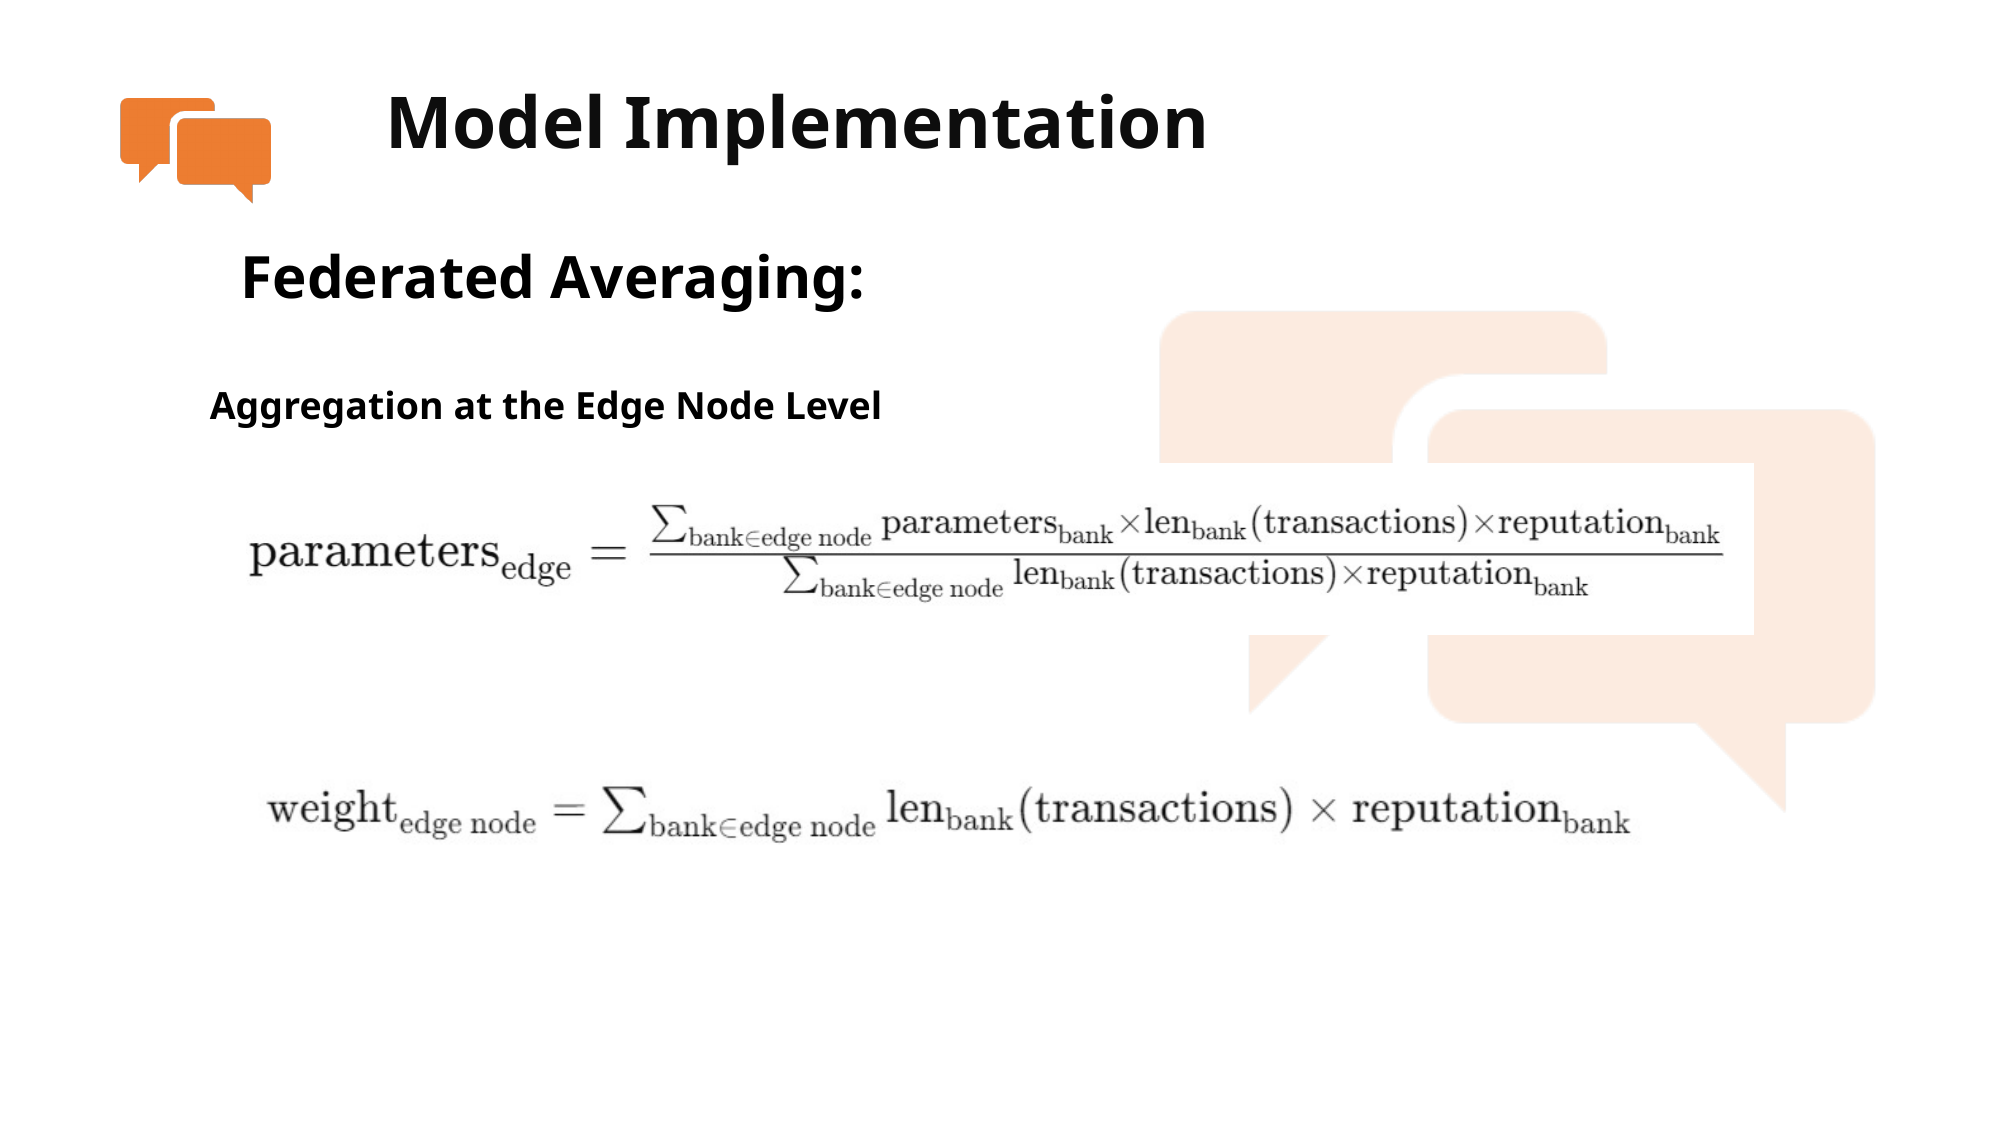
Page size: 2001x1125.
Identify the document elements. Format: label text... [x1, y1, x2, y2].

picture [246, 133, 1947, 992]
picture [105, 60, 286, 241]
list Federated Averaging: [225, 240, 978, 359]
title Model Implementation [370, 47, 1258, 289]
text_box Aggregation at the Edge Node Level [195, 374, 1089, 435]
